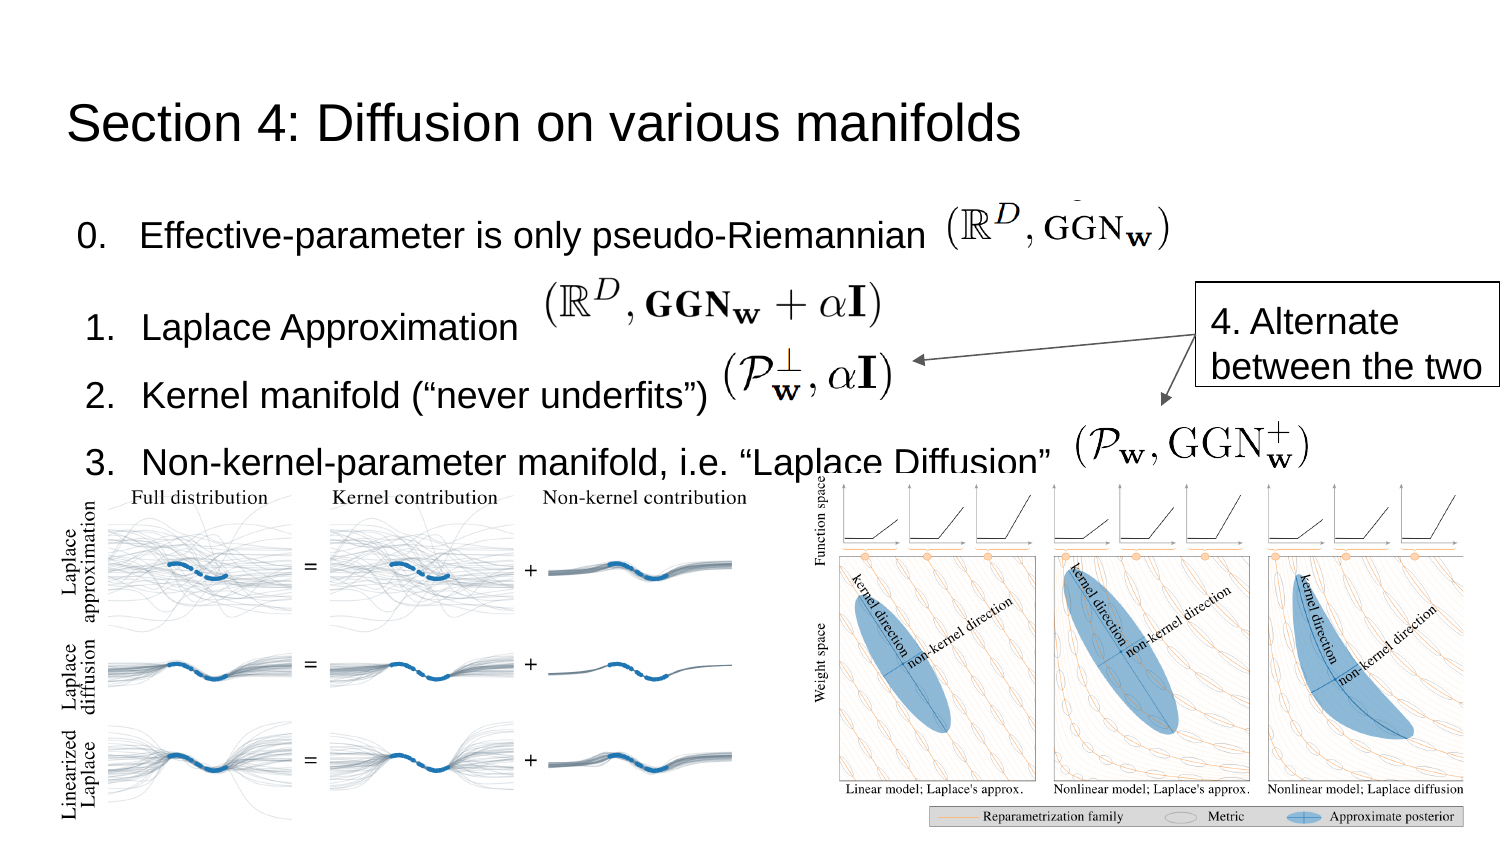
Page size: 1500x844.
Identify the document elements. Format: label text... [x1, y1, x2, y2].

picture [535, 275, 884, 330]
picture [1076, 421, 1308, 468]
picture [940, 199, 1171, 254]
text_box 4. Alternate between the two [1195, 282, 1500, 387]
picture [57, 483, 751, 822]
picture [811, 473, 1466, 832]
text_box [911, 334, 1158, 362]
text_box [1160, 334, 1196, 407]
title Section 4: Diffusion on various manifolds [51, 72, 1449, 167]
list 0. Effective-parameter is only pseudo-Riemannian Laplace Approximation Kernel manifold (“never underfits”) Non-kernel-parameter manifold, i.e. “Laplace Diffusion” [51, 189, 1449, 750]
picture [714, 347, 893, 402]
